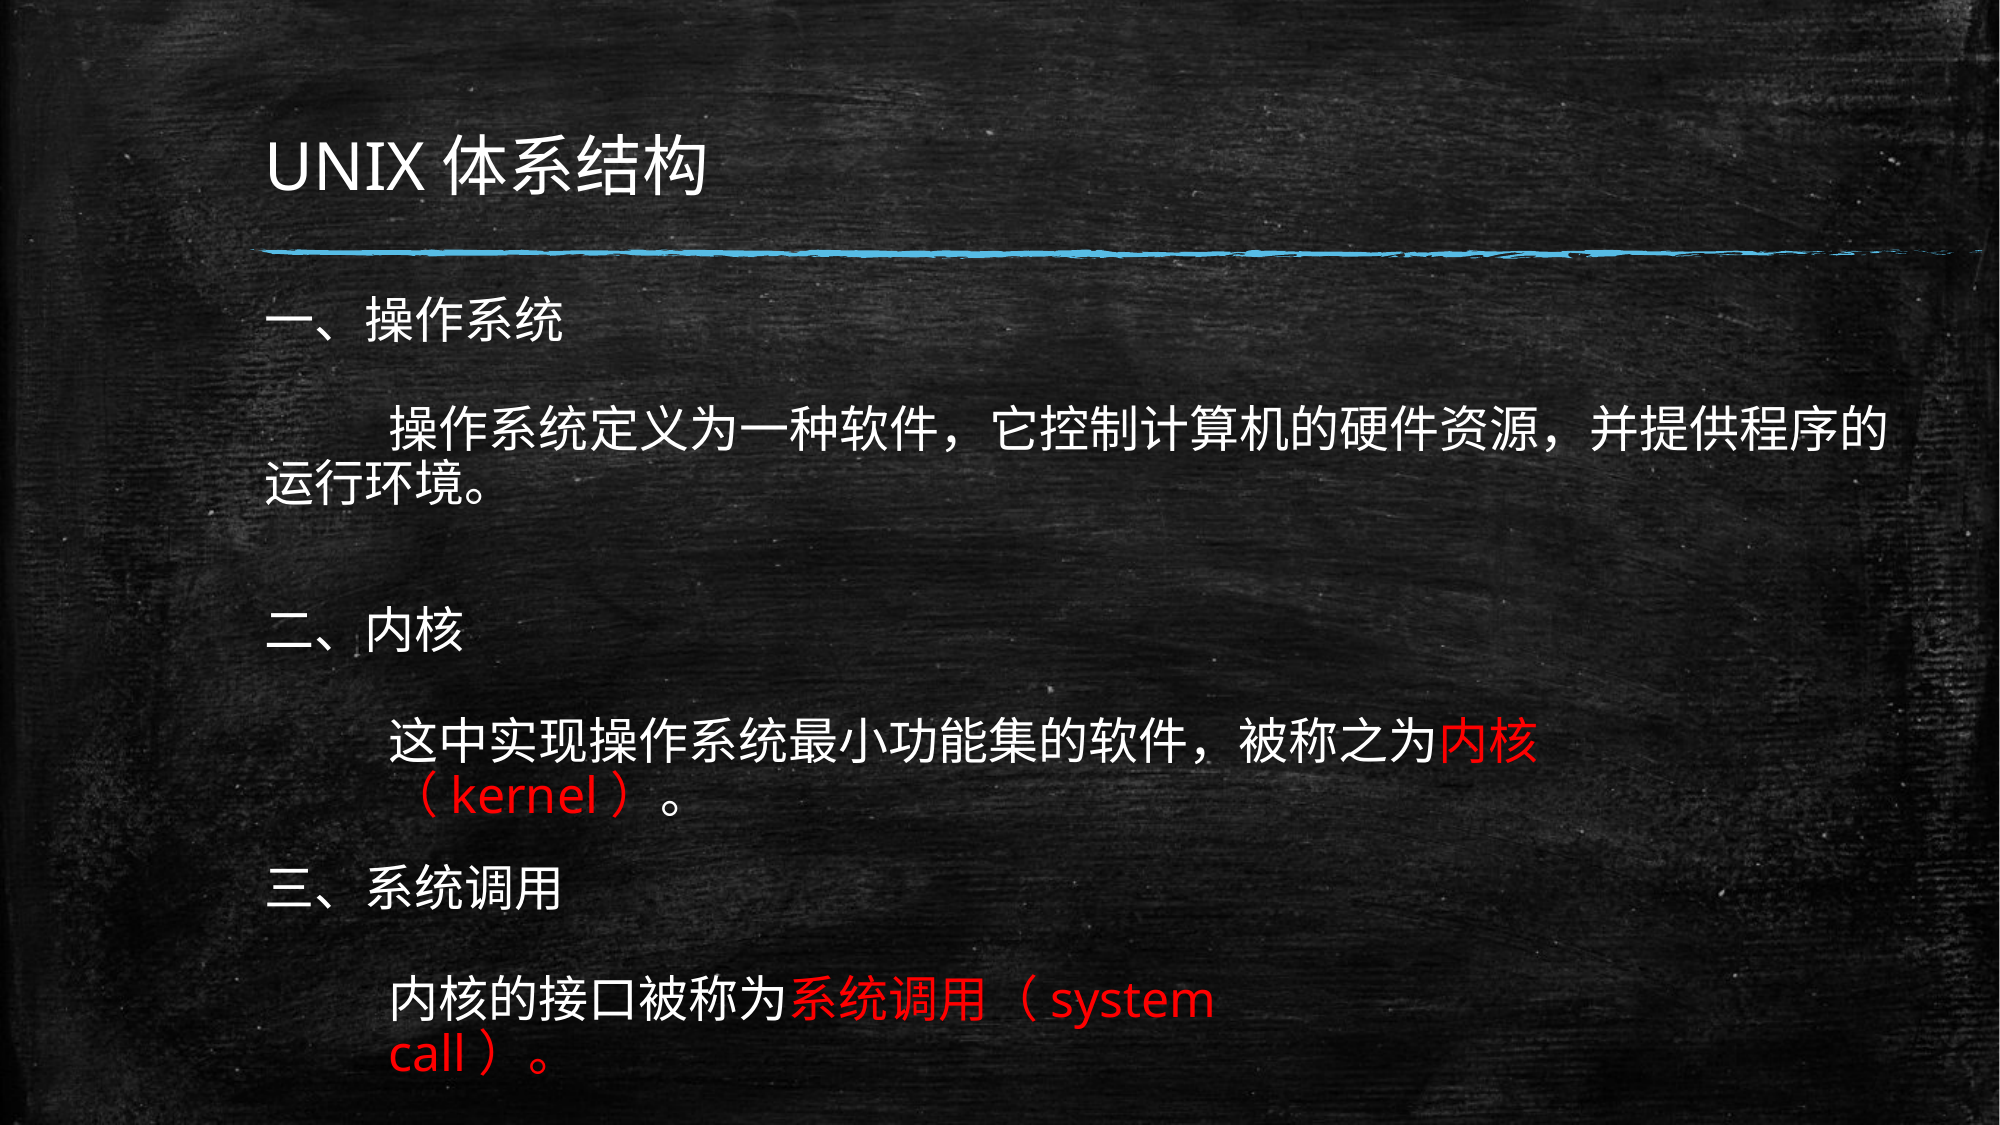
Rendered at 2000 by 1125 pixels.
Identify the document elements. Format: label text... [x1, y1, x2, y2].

text_box 操作系统定义为一种软件，它控制计算机的硬件资源，并提供程序的运行环境。 [249, 397, 1925, 520]
title UNIX体系结构 [249, 45, 1750, 213]
text_box 二、内核 [249, 597, 664, 667]
text_box 一、操作系统 [249, 288, 1479, 357]
text_box 内核的接口被称为系统调用（system call）。 [373, 967, 1366, 1091]
text_box 三、系统调用 [249, 855, 587, 925]
text_box 这中实现操作系统最小功能集的软件，被称之为内核（kernel）。 [373, 709, 1792, 833]
